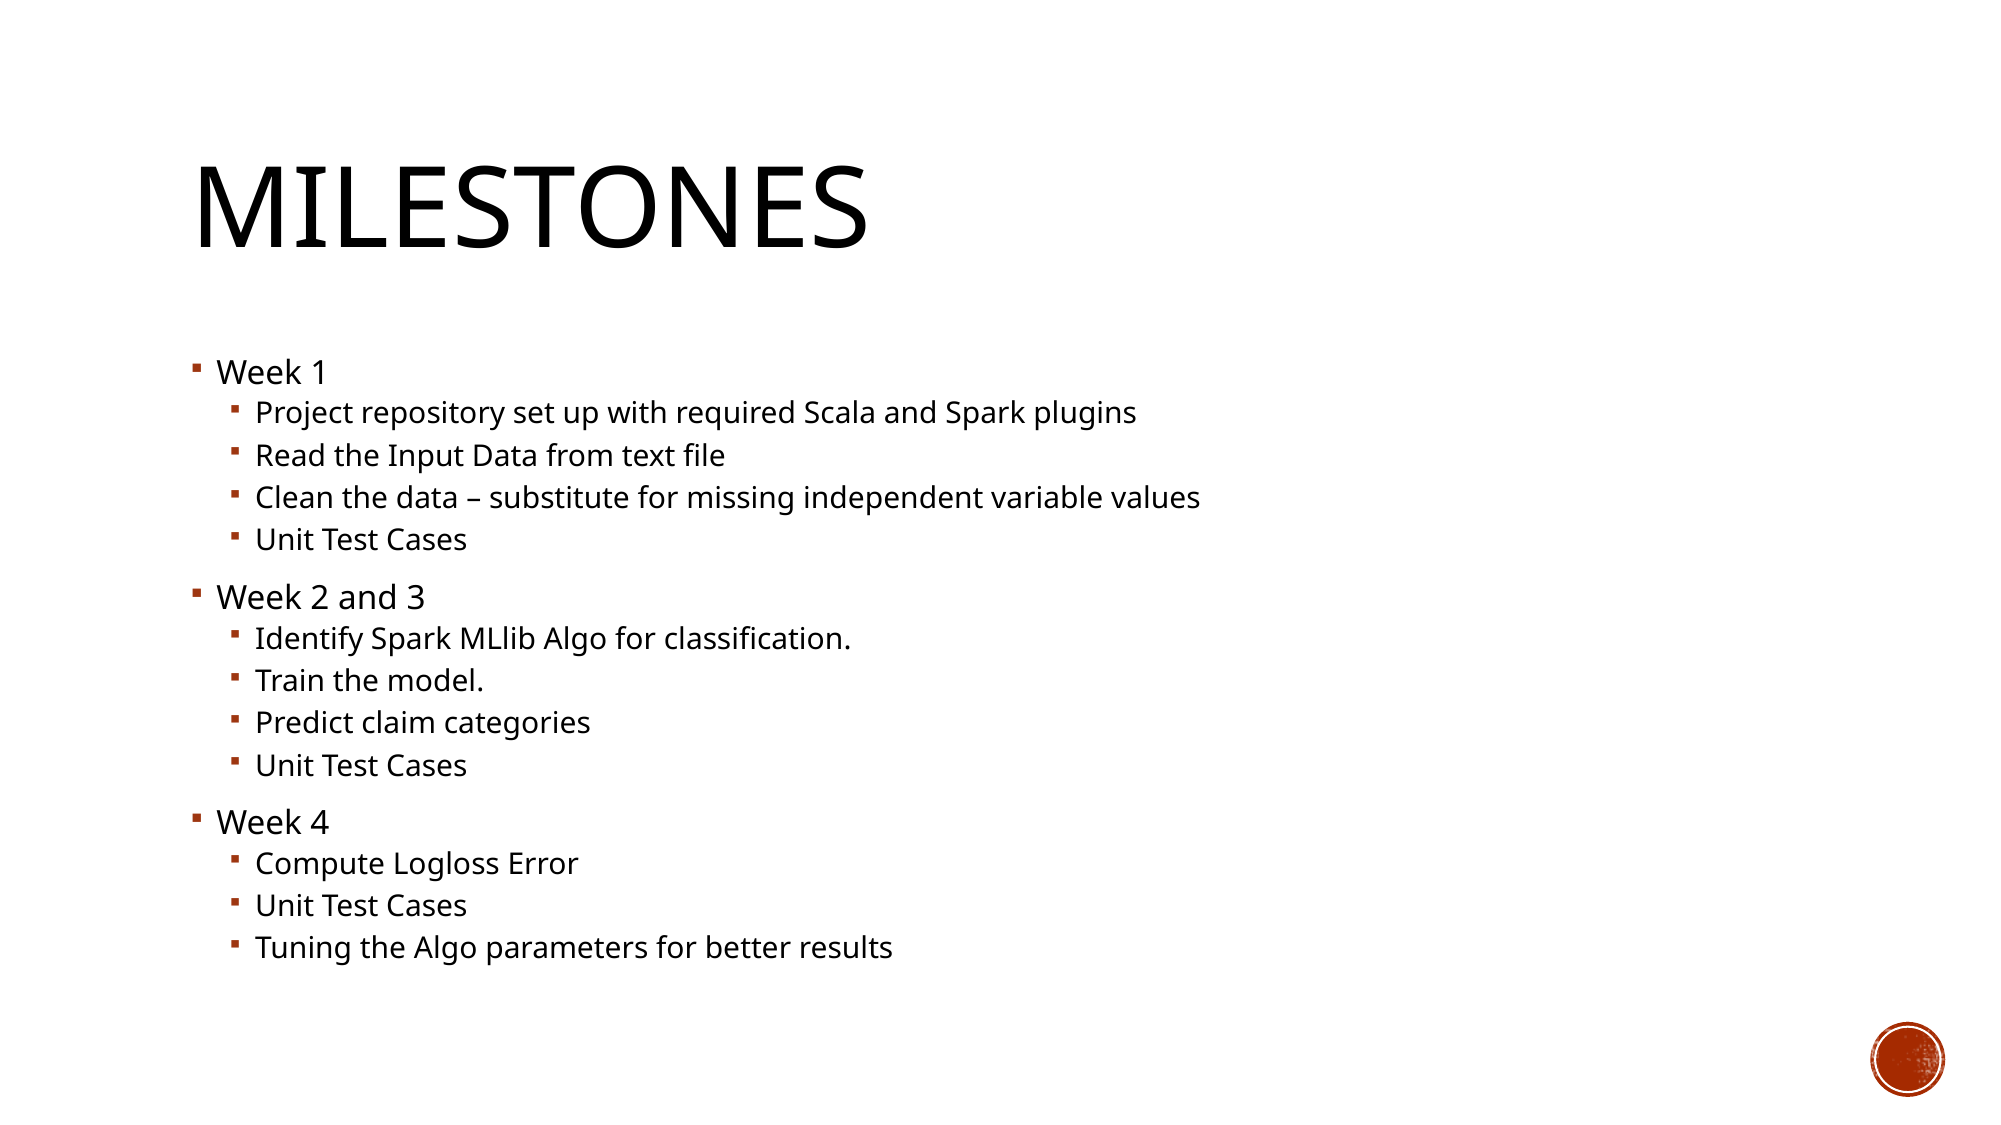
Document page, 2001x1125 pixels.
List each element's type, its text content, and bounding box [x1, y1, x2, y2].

title milestones [175, 79, 1826, 344]
list Week 1 Project repository set up with required Scala and Spark plugins Read the Input Data from text file Clean the data – substitute for missing independent variable values Unit Test Cases Week 2 and 3 Identify Spark MLlib Algo for classification. Train the model. Predict claim categories Unit Test Cases Week 4 Compute Logloss Error Unit Test Cases Tuning the Algo parameters for better results [175, 348, 1826, 1013]
